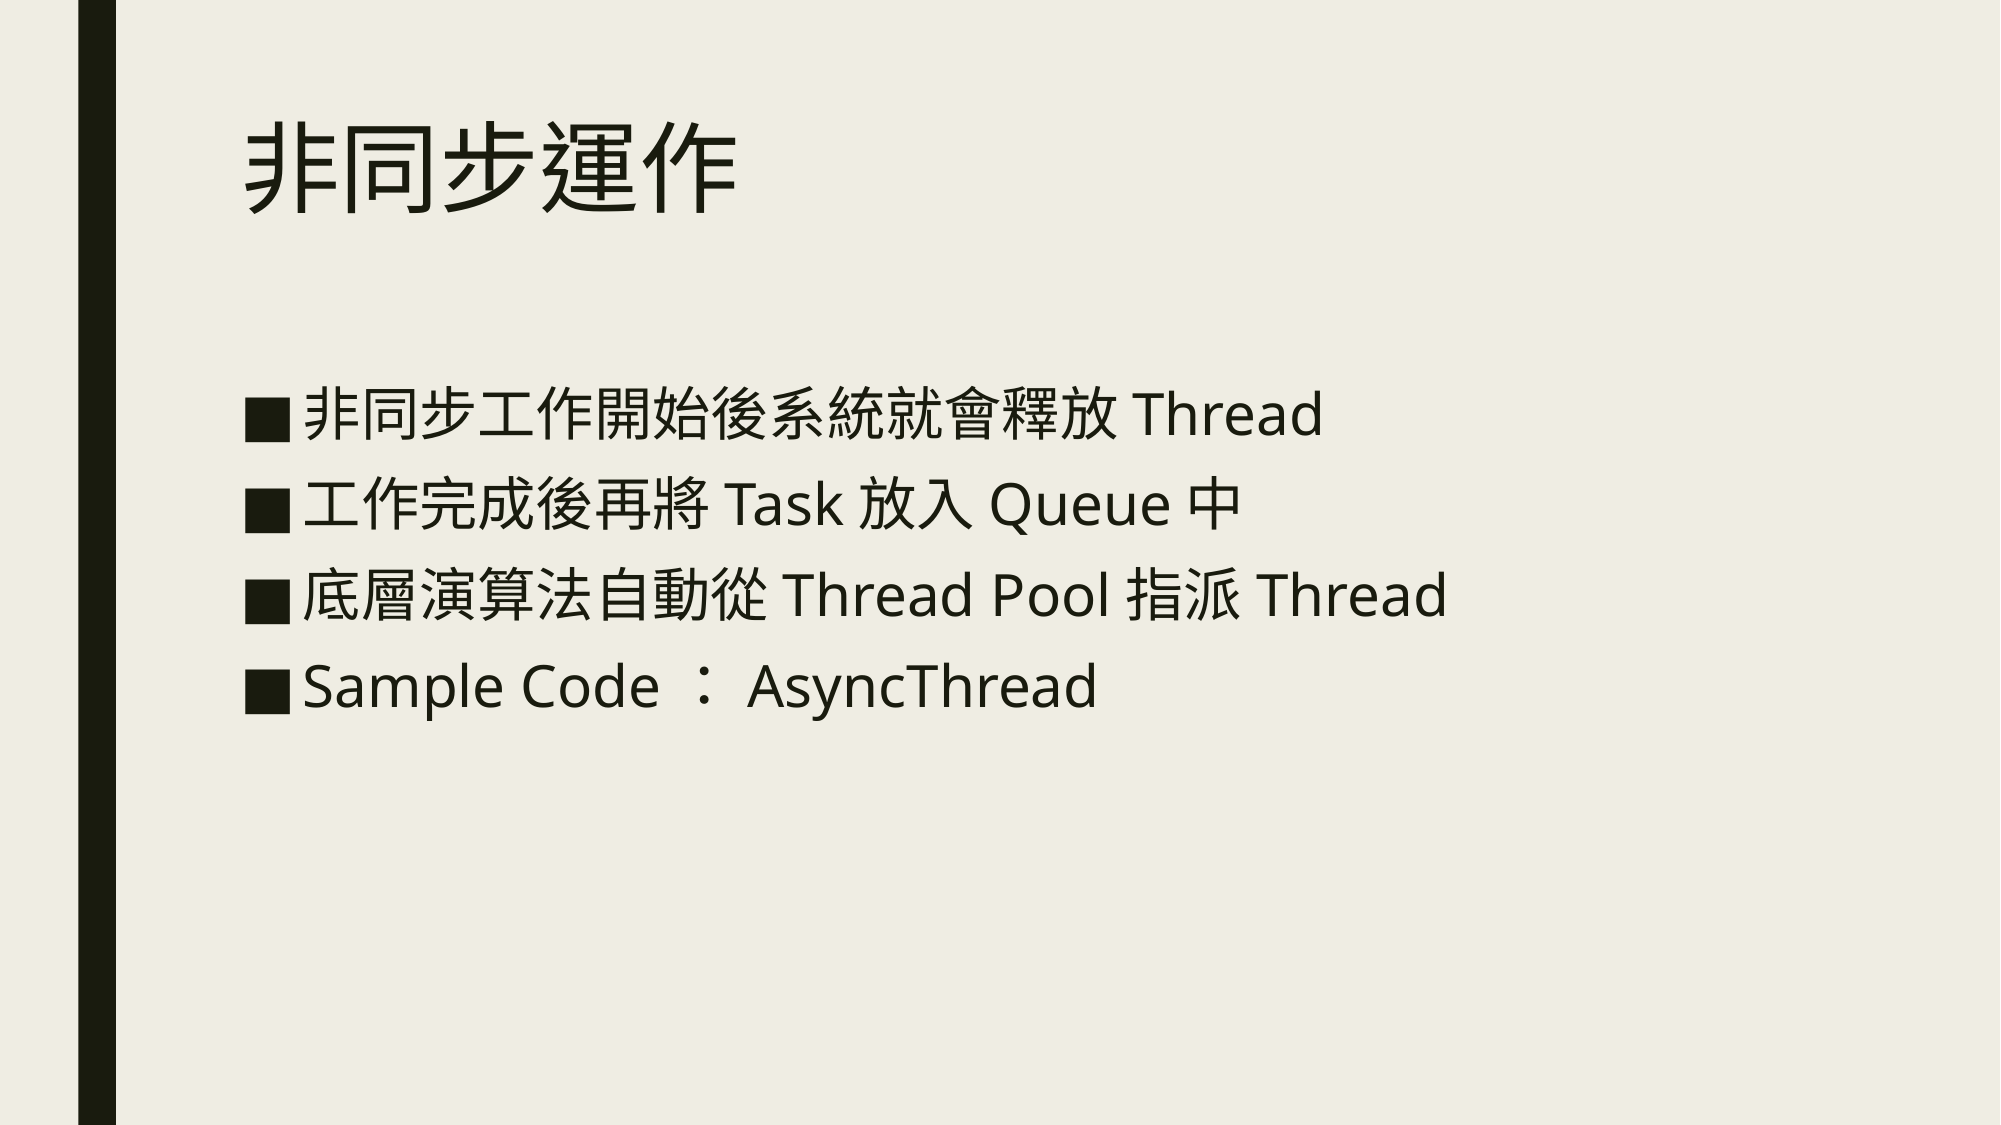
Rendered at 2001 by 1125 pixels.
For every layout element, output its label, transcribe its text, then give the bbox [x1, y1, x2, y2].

list 非同步工作開始後系統就會釋放Thread 工作完成後再將Task放入Queue中 底層演算法自動從Thread Pool指派Thread Sample Code：AsyncThread [225, 375, 1800, 963]
title 非同步運作 [225, 112, 1800, 357]
